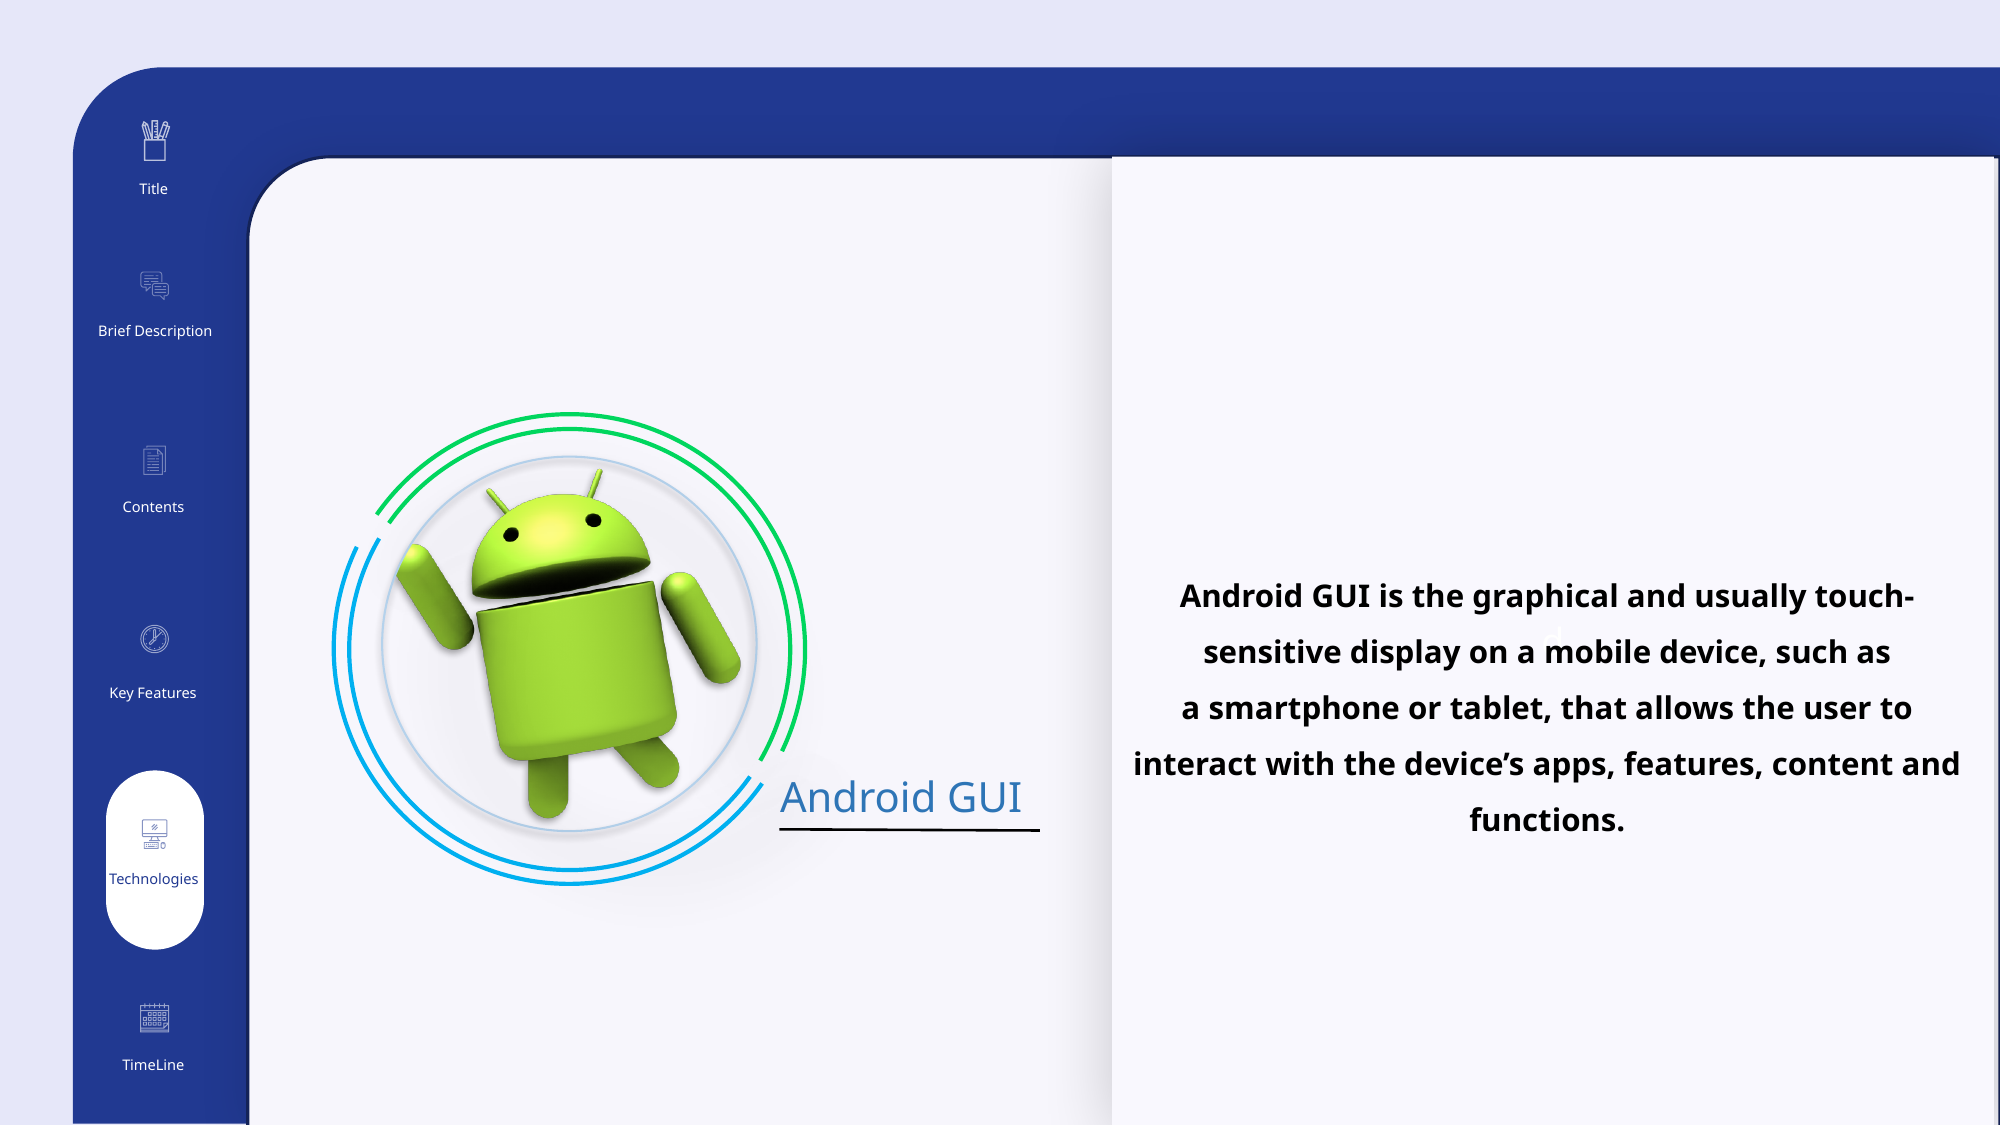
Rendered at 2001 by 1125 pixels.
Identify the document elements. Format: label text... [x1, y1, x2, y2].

text_box TimeLine [107, 1039, 200, 1081]
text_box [140, 624, 169, 654]
text_box Contents [108, 482, 200, 524]
text_box [71, 66, 2000, 1125]
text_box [140, 1003, 170, 1033]
text_box d [1111, 156, 1995, 1125]
text_box [105, 895, 206, 951]
text_box [141, 120, 171, 161]
text_box [246, 155, 1091, 1125]
text_box Technologies [94, 853, 214, 895]
text_box Title [124, 163, 184, 205]
text_box Brief Description [83, 305, 228, 347]
text_box Android GUI is the graphical and usually touch-sensitive display on a mobile device, such as a smartphone or tablet, that allows the user to interact with the device’s apps, features, content and functions. [1105, 549, 1990, 846]
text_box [140, 271, 169, 300]
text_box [141, 819, 168, 849]
text_box [105, 769, 206, 853]
text_box Android GUI [805, 763, 1076, 828]
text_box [143, 445, 166, 475]
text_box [333, 412, 805, 885]
text_box Key Features [94, 668, 212, 709]
